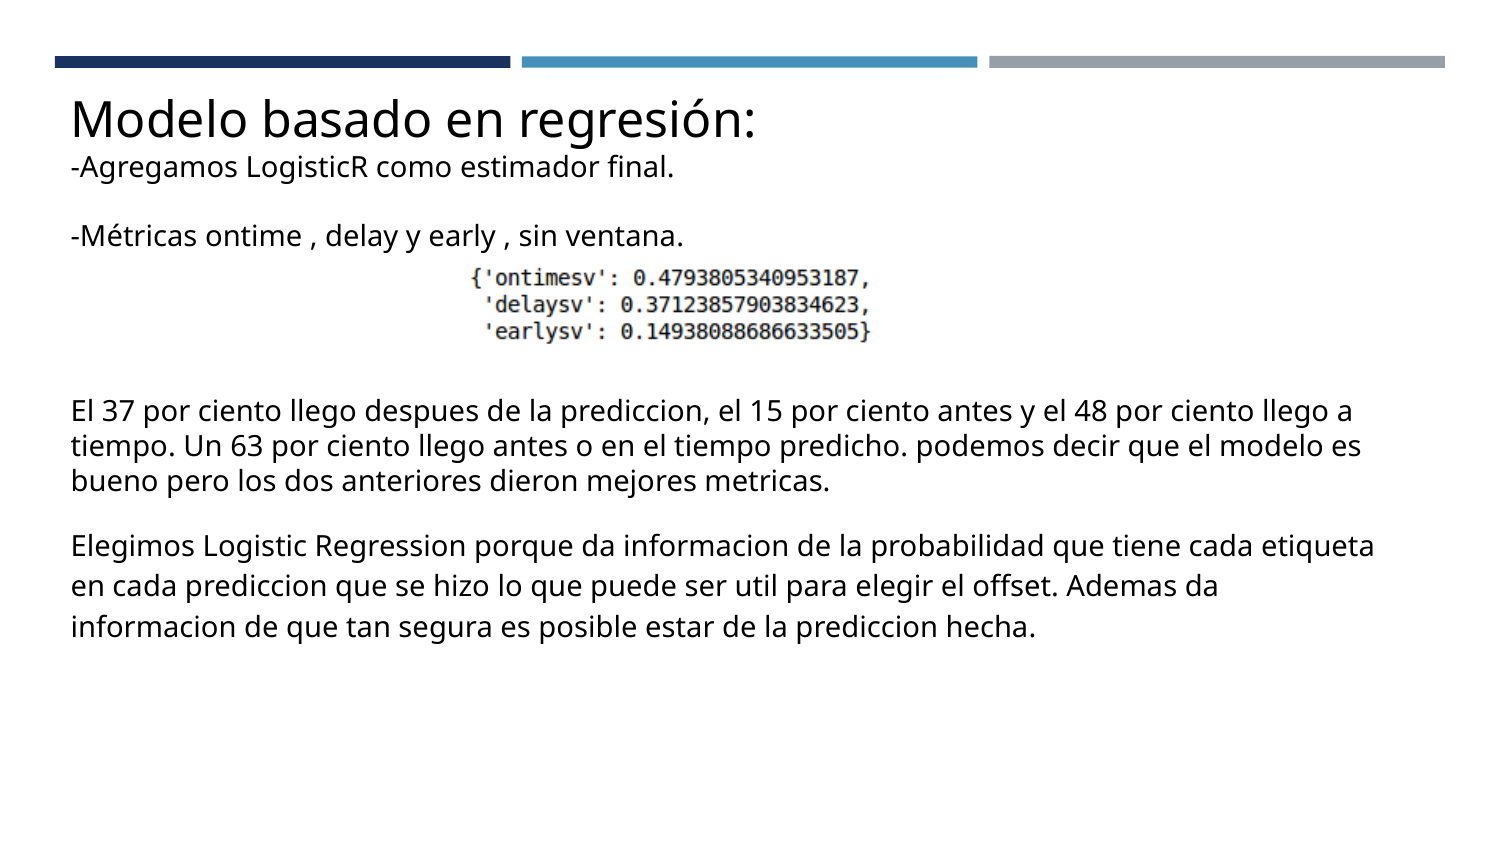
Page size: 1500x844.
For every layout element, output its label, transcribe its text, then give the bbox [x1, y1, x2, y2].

text_box Modelo basado en regresión: -Agregamos LogisticR como estimador final. -Métricas ontime , delay y early , sin ventana. El 37 por ciento llego despues de la prediccion, el 15 por ciento antes y el 48 por ciento llego a tiempo. Un 63 por ciento llego antes o en el tiempo predicho. podemos decir que el modelo es bueno pero los dos anteriores dieron mejores metricas. Elegimos Logistic Regression porque da informacion de la probabilidad que tiene cada etiqueta en cada prediccion que se hizo lo que puede ser util para elegir el offset. Ademas da informacion de que tan segura es posible estar de la prediccion hecha. [55, 72, 1402, 789]
picture [470, 262, 903, 375]
